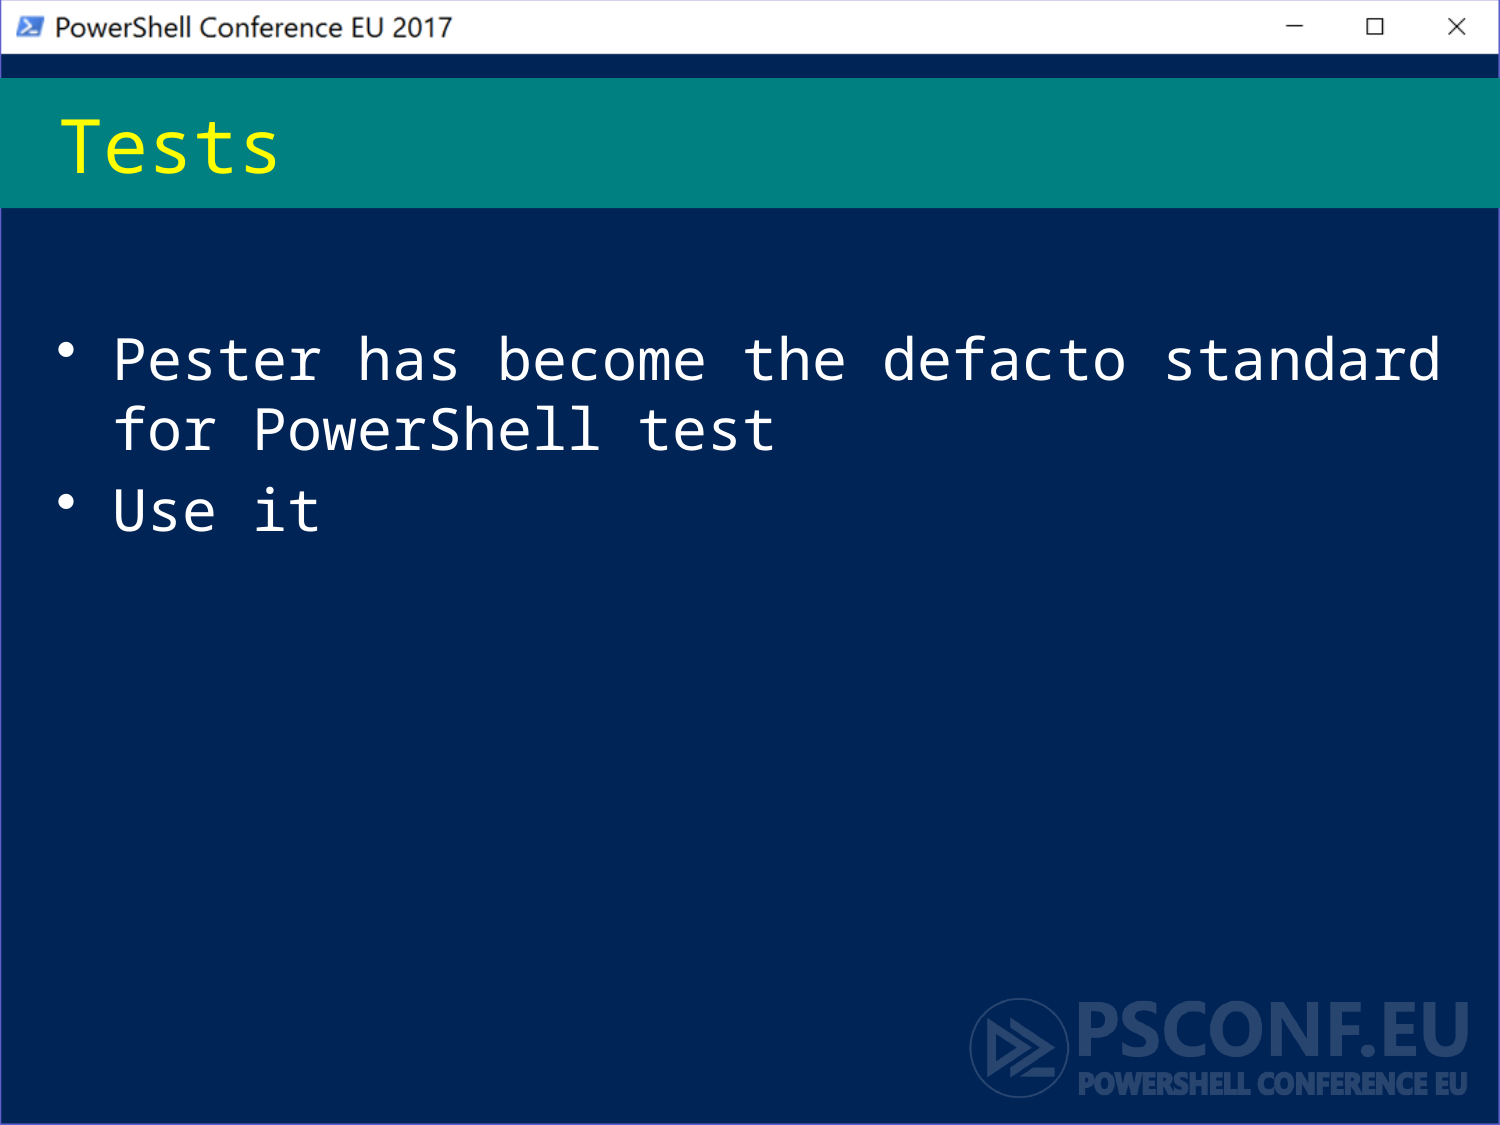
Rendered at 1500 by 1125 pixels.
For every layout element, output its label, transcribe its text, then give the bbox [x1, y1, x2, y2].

picture [0, 209, 1500, 1125]
title Tests [0, 78, 1500, 209]
picture [0, 0, 1500, 78]
list Pester has become the defacto standard for PowerShell test Use it [41, 314, 1459, 1035]
